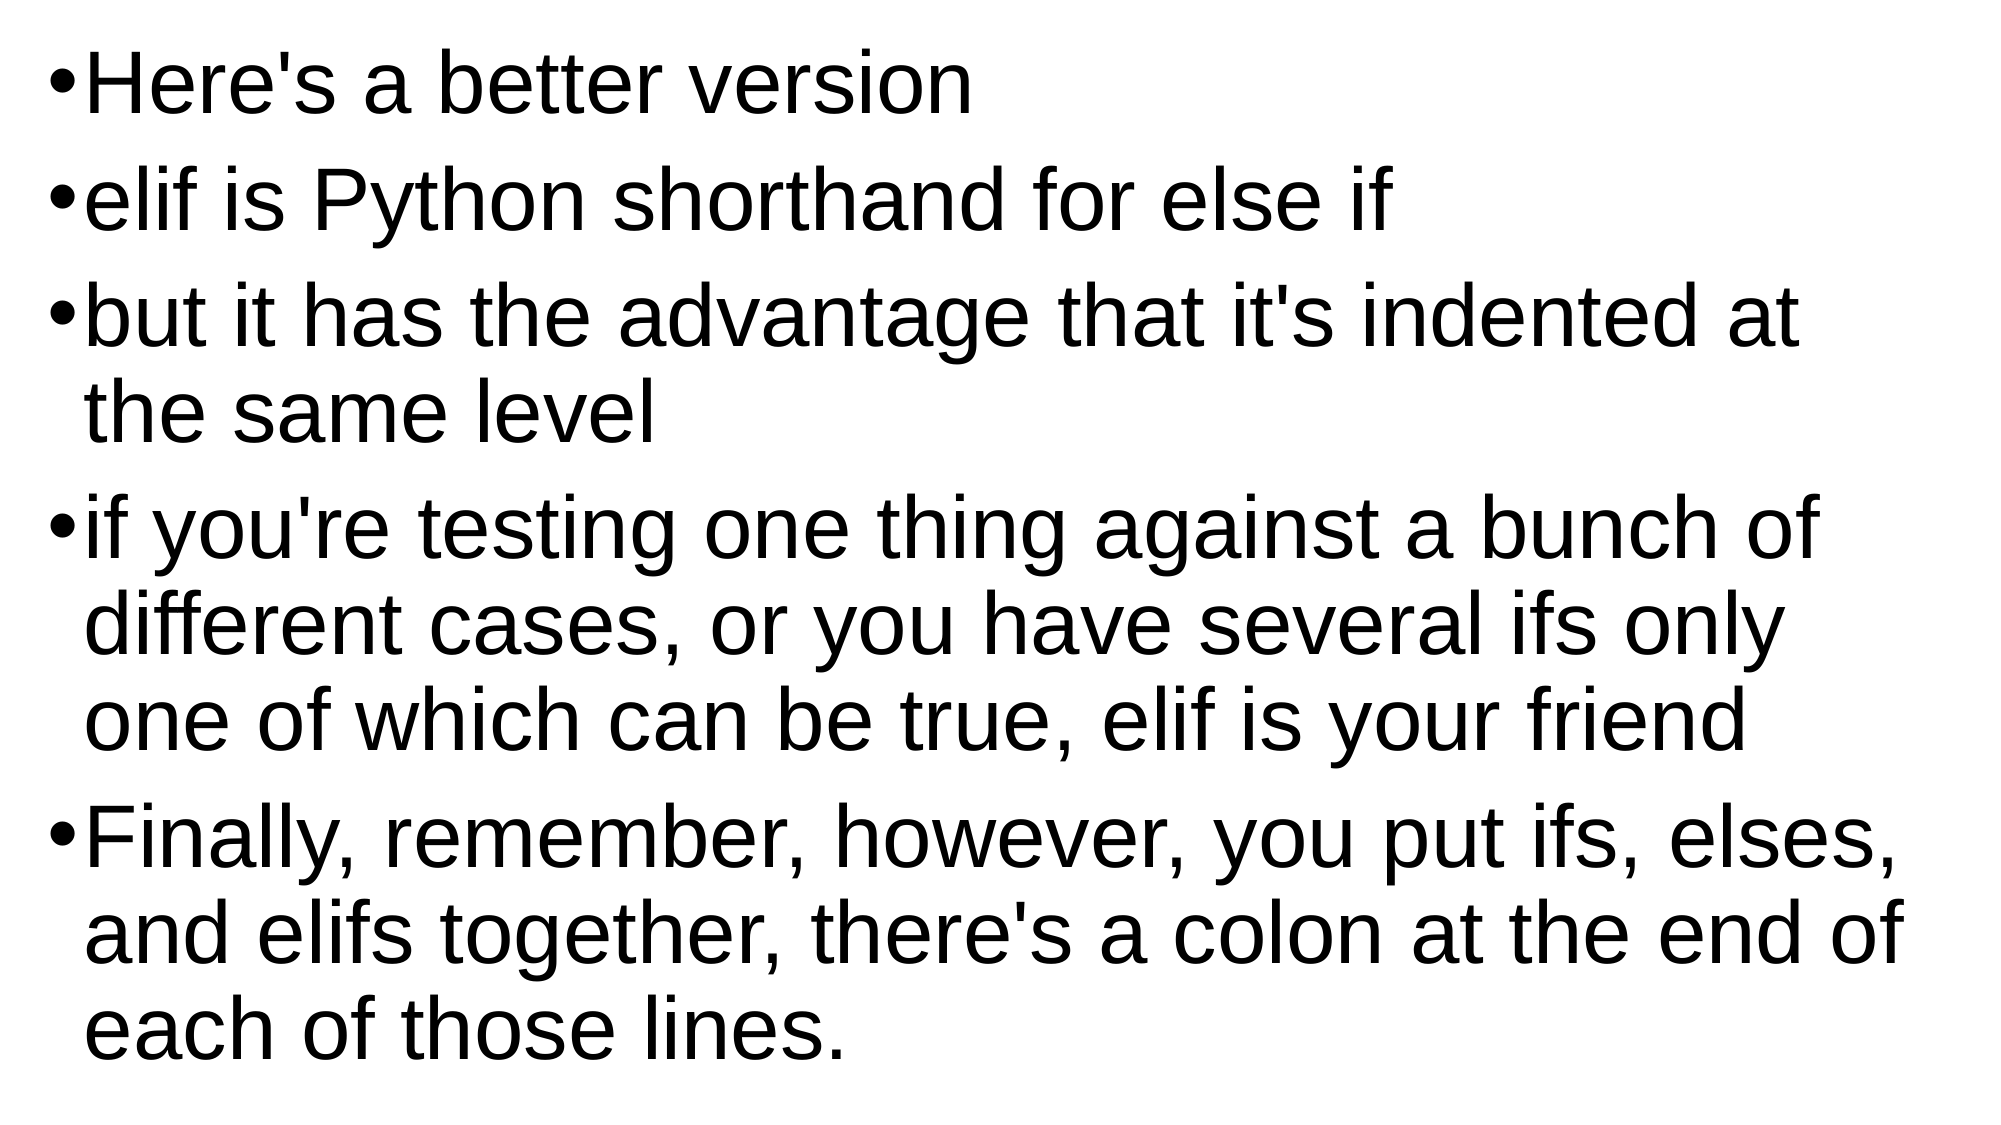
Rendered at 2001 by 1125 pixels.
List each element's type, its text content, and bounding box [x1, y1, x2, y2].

list Here's a better version elif is Python shorthand for else if but it has the advantage that it's indented at the same level if you're testing one thing against a bunch of different cases, or you have several ifs only one of which can be true, elif is your friend Finally, remember, however, you put ifs, elses, and elifs together, there's a colon at the end of each of those lines. [32, 29, 1967, 1091]
